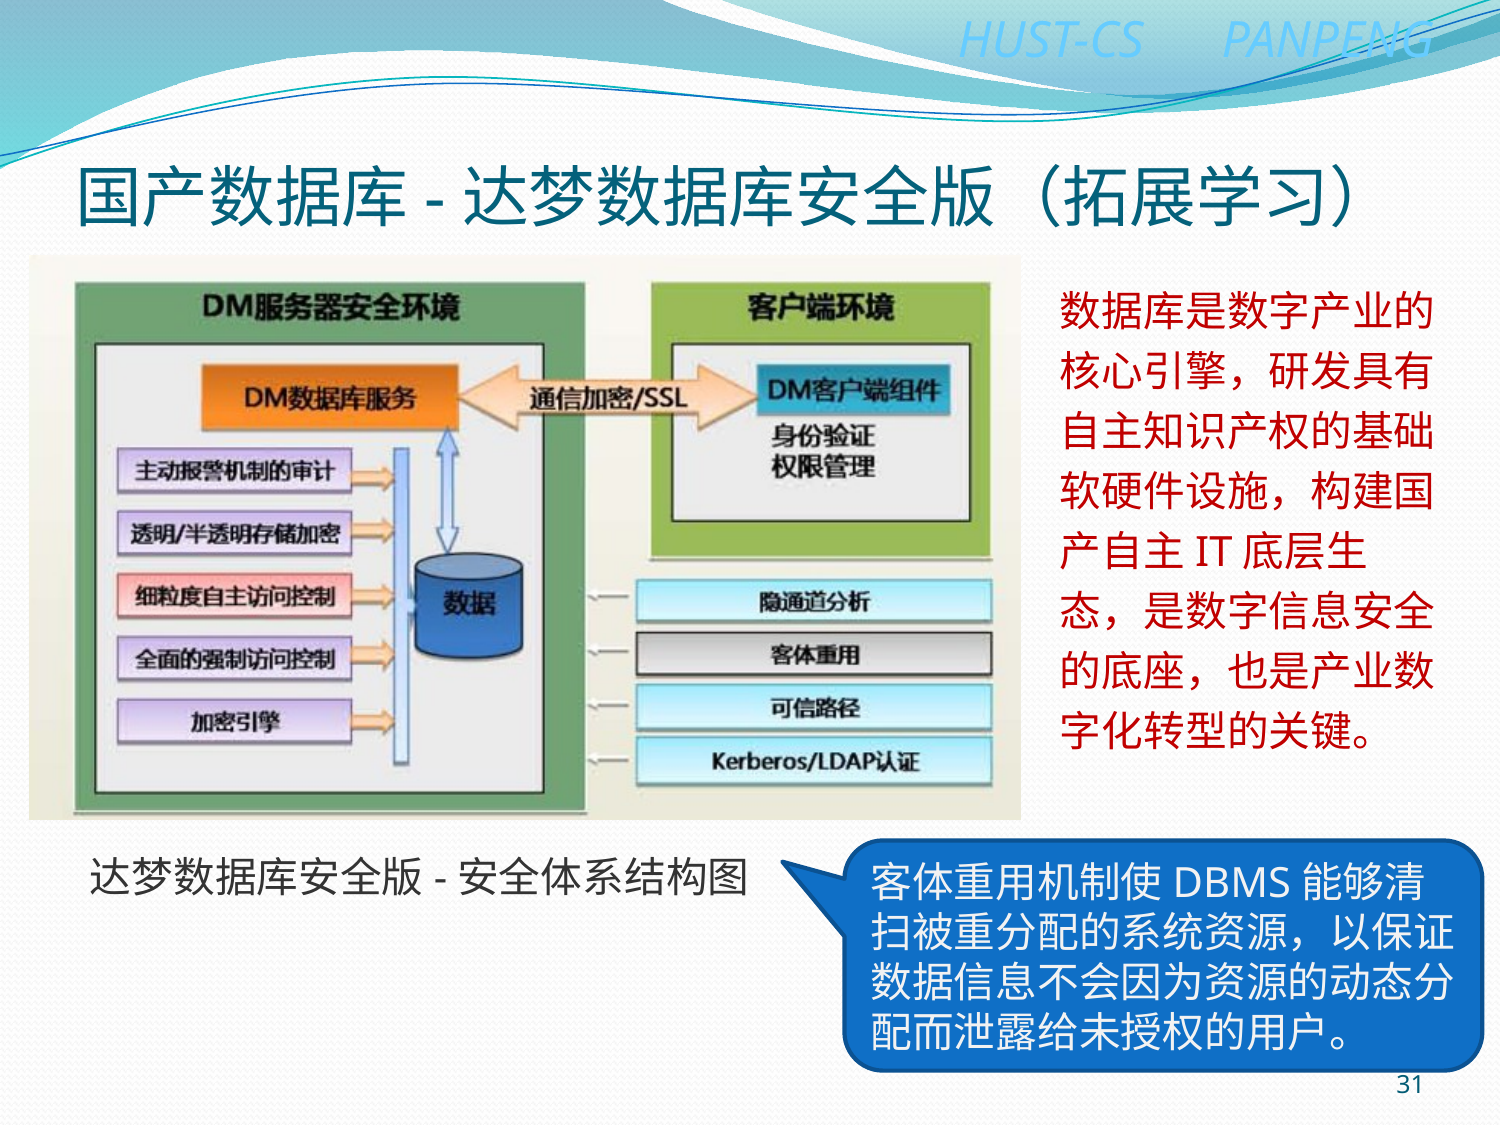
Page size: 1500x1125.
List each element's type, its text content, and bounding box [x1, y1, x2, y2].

text_box 达梦数据库安全版-安全体系结构图 [75, 843, 777, 909]
picture [29, 255, 1021, 820]
text_box 客体重用机制使DBMS能够清扫被重分配的系统资源，以保证数据信息不会因为资源的动态分配而泄露给未授权的用户。 [780, 838, 1485, 1073]
slide_number 31 [1299, 1073, 1425, 1103]
title 国产数据库-达梦数据库安全版（拓展学习） [74, 115, 1426, 235]
text_box 数据库是数字产业的核心引擎，研发具有自主知识产权的基础软硬件设施，构建国产自主IT底层生态，是数字信息安全的底座，也是产业数字化转型的关键。 [1045, 267, 1451, 762]
